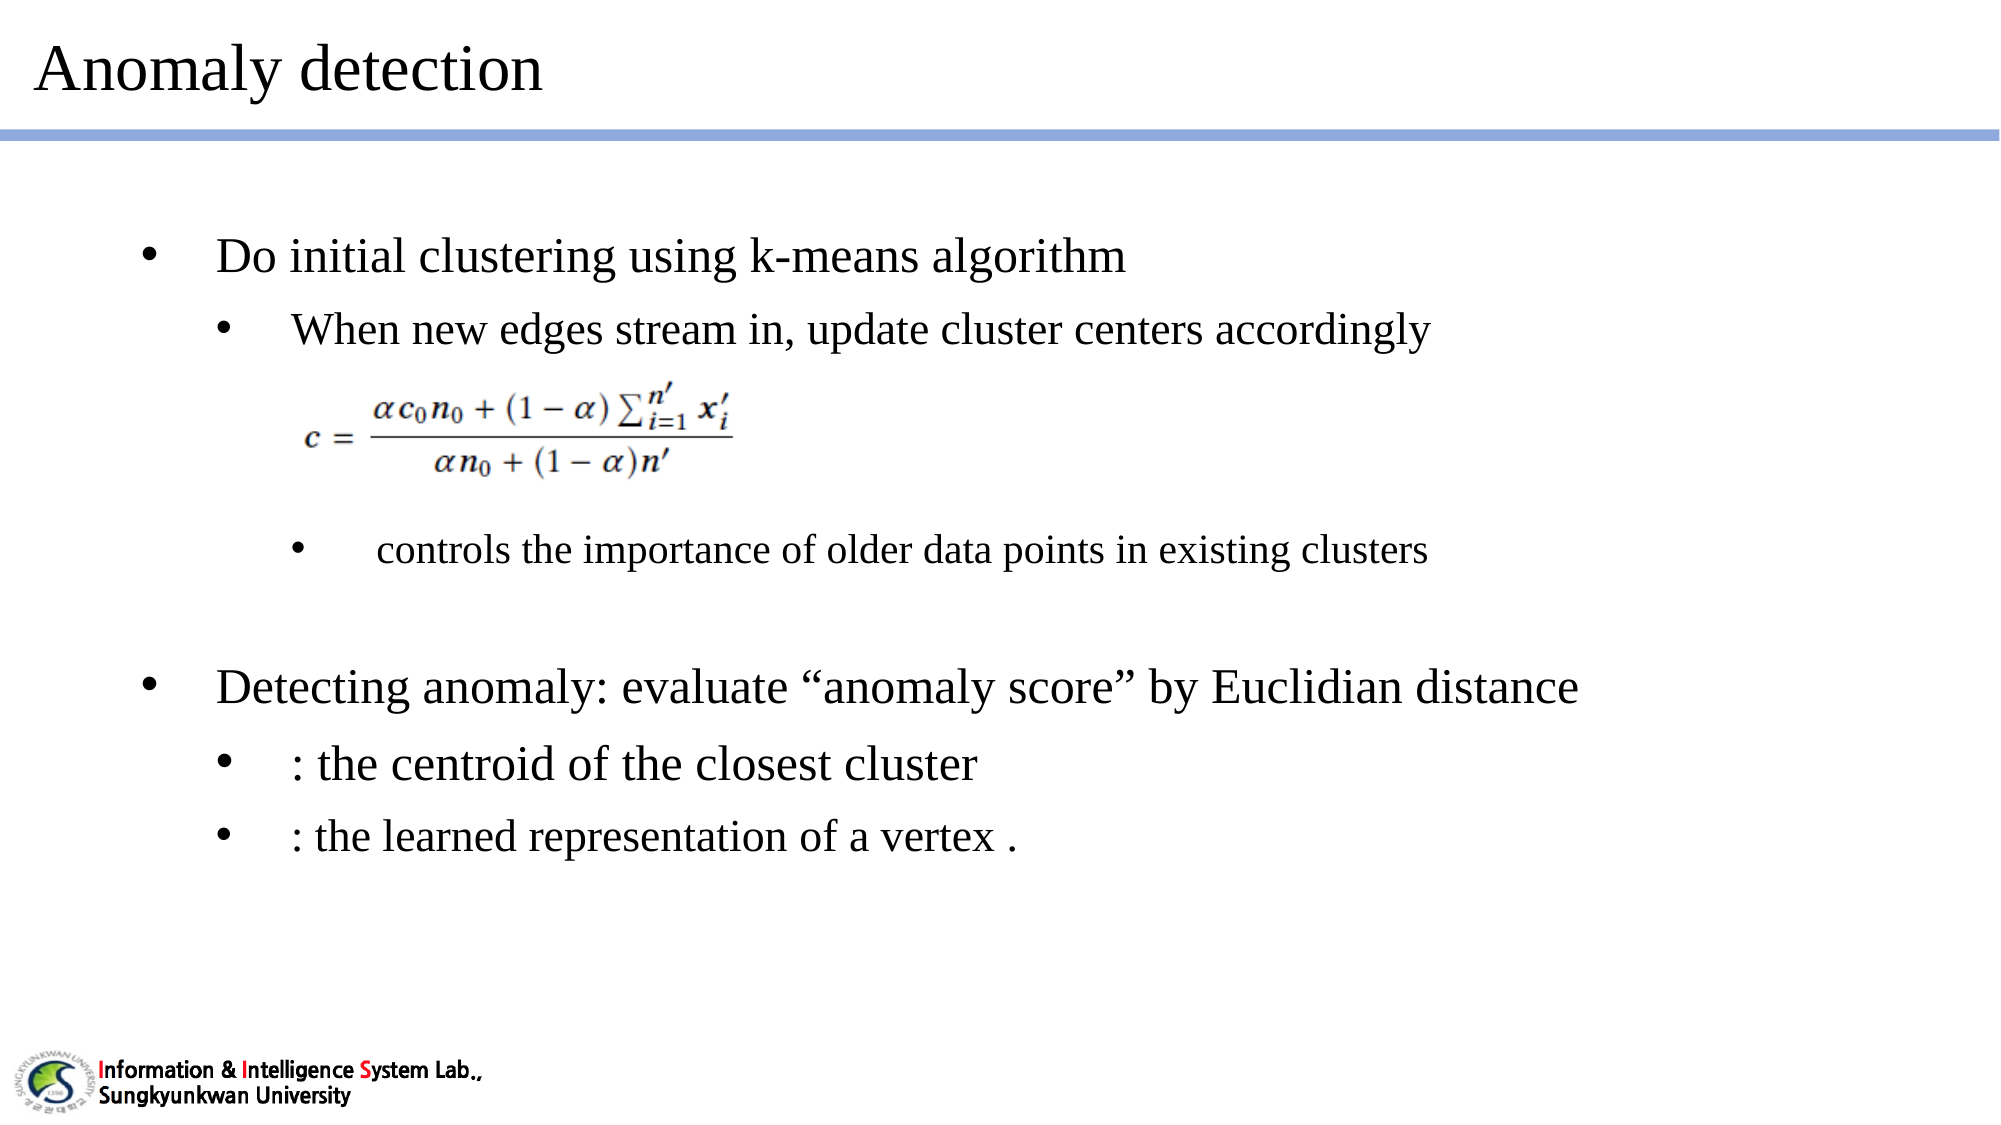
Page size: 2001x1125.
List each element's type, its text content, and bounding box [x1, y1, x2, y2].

picture [281, 375, 738, 498]
text_box Anomaly detection [0, 10, 1858, 109]
picture [0, 1039, 497, 1120]
text_box [0, 128, 2000, 142]
